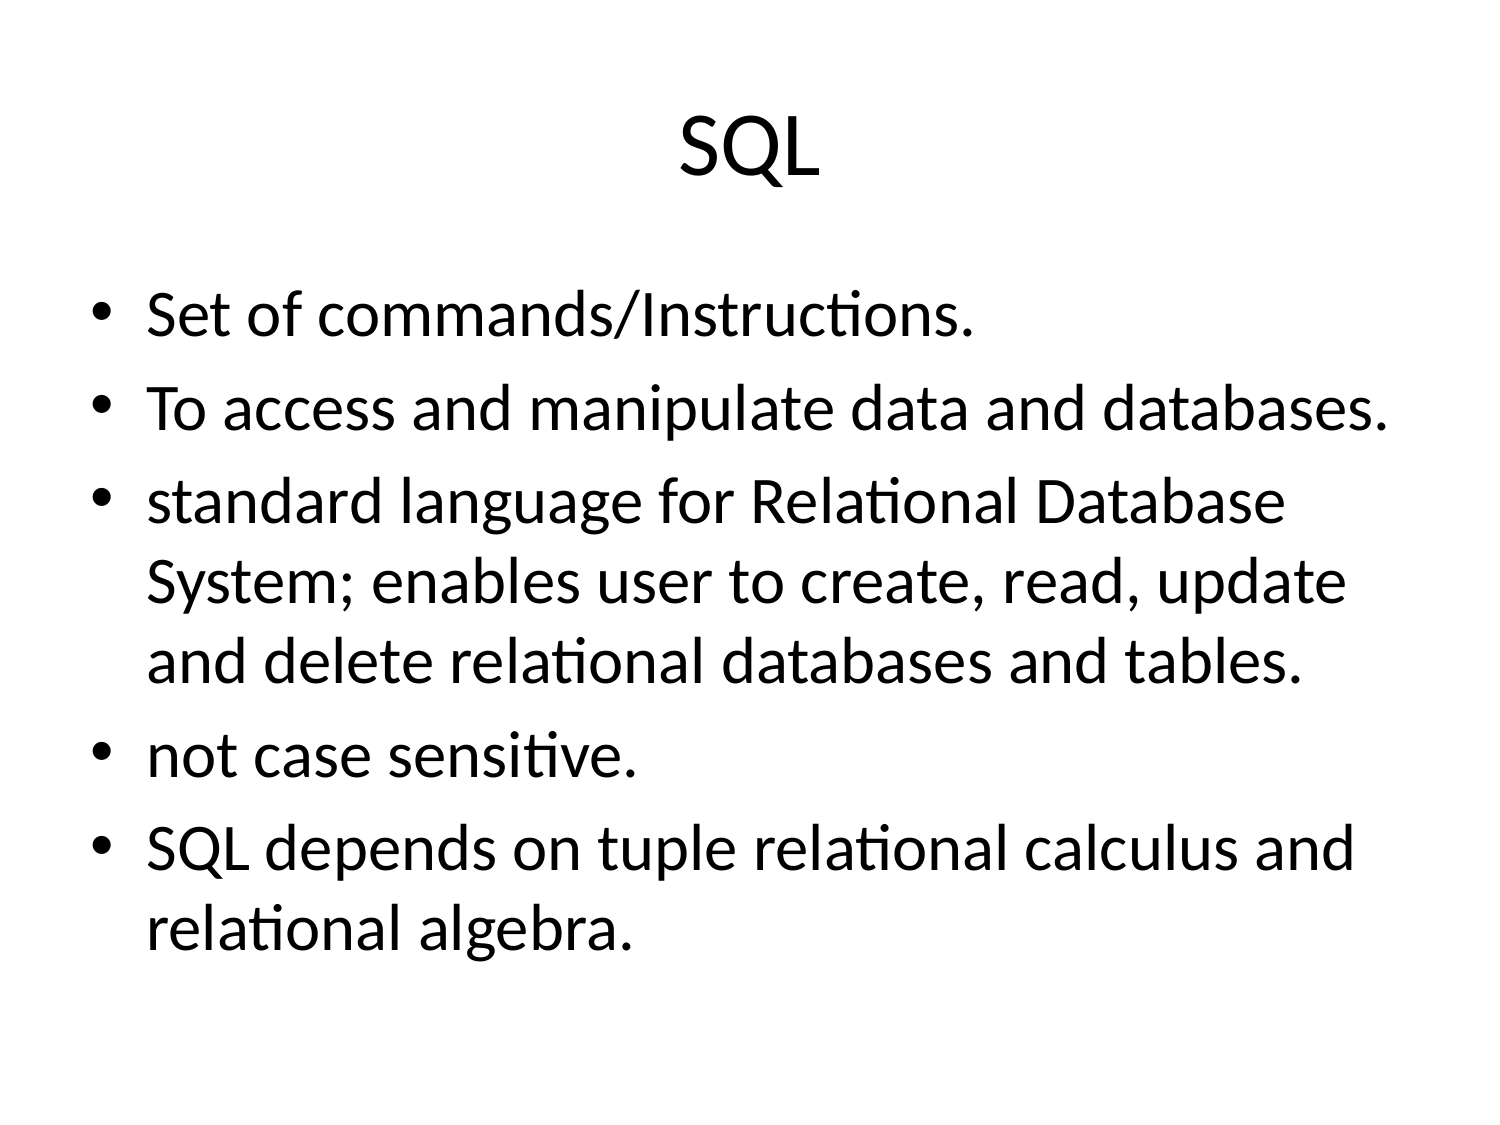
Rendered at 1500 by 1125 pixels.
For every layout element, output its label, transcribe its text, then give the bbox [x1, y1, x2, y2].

list Set of commands/Instructions. To access and manipulate data and databases. standard language for Relational Database System; enables user to create, read, update and delete relational databases and tables. not case sensitive. SQL depends on tuple relational calculus and relational algebra. [75, 262, 1425, 1005]
title SQL [75, 45, 1425, 233]
